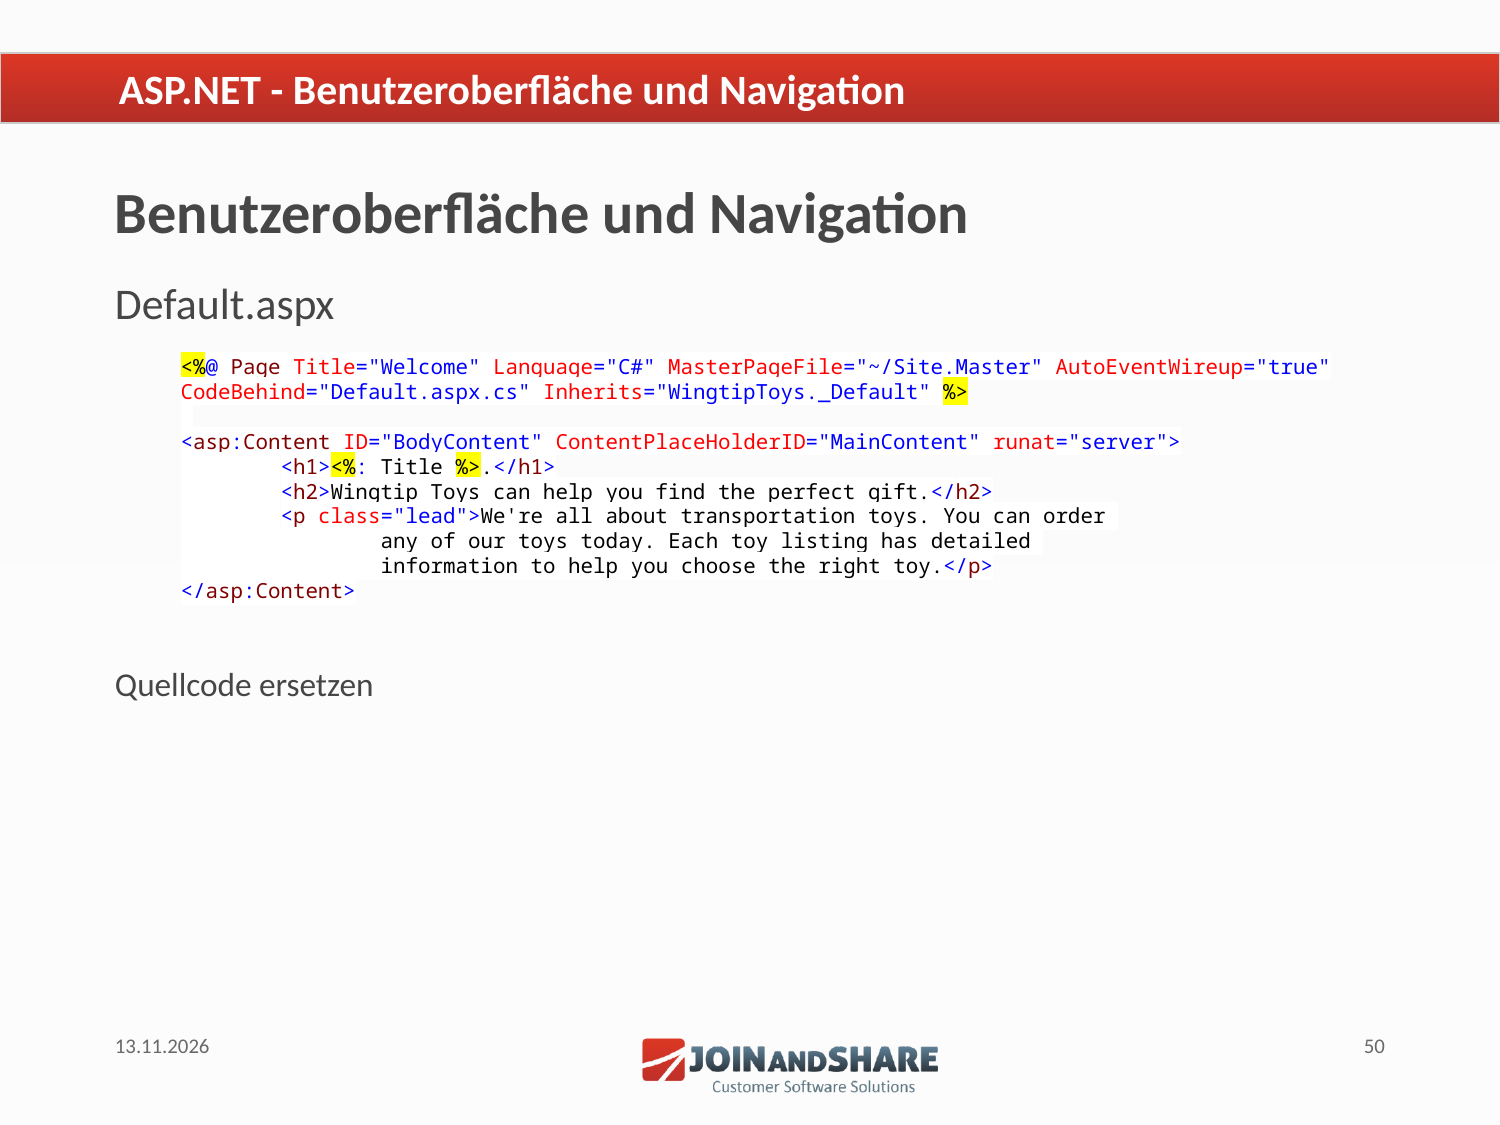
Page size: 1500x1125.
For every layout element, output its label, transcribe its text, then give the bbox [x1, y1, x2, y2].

title ASP.NET - Benutzeroberfläche und Navigation [94, 53, 1413, 124]
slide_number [99, 1024, 401, 1101]
slide_number 50 [1237, 1024, 1401, 1101]
list Benutzeroberfläche und Navigation Default.aspx <%@ Page Title="Welcome" Language="C#" MasterPageFile="~/Site.Master" AutoEventWireup="true" CodeBehind="Default.aspx.cs" Inherits="WingtipToys._Default" %> <asp:Content ID="BodyContent" ContentPlaceHolderID="MainContent" runat="server"> <h1><%: Title %>.</h1> <h2>Wingtip Toys can help you find the perfect gift.</h2> <p class="lead">We're all about transportation toys. You can order any of our toys today. Each toy listing has detailed information to help you choose the right toy.</p> </asp:Content> Quellcode ersetzen [99, 187, 1400, 1000]
picture [624, 1037, 938, 1096]
